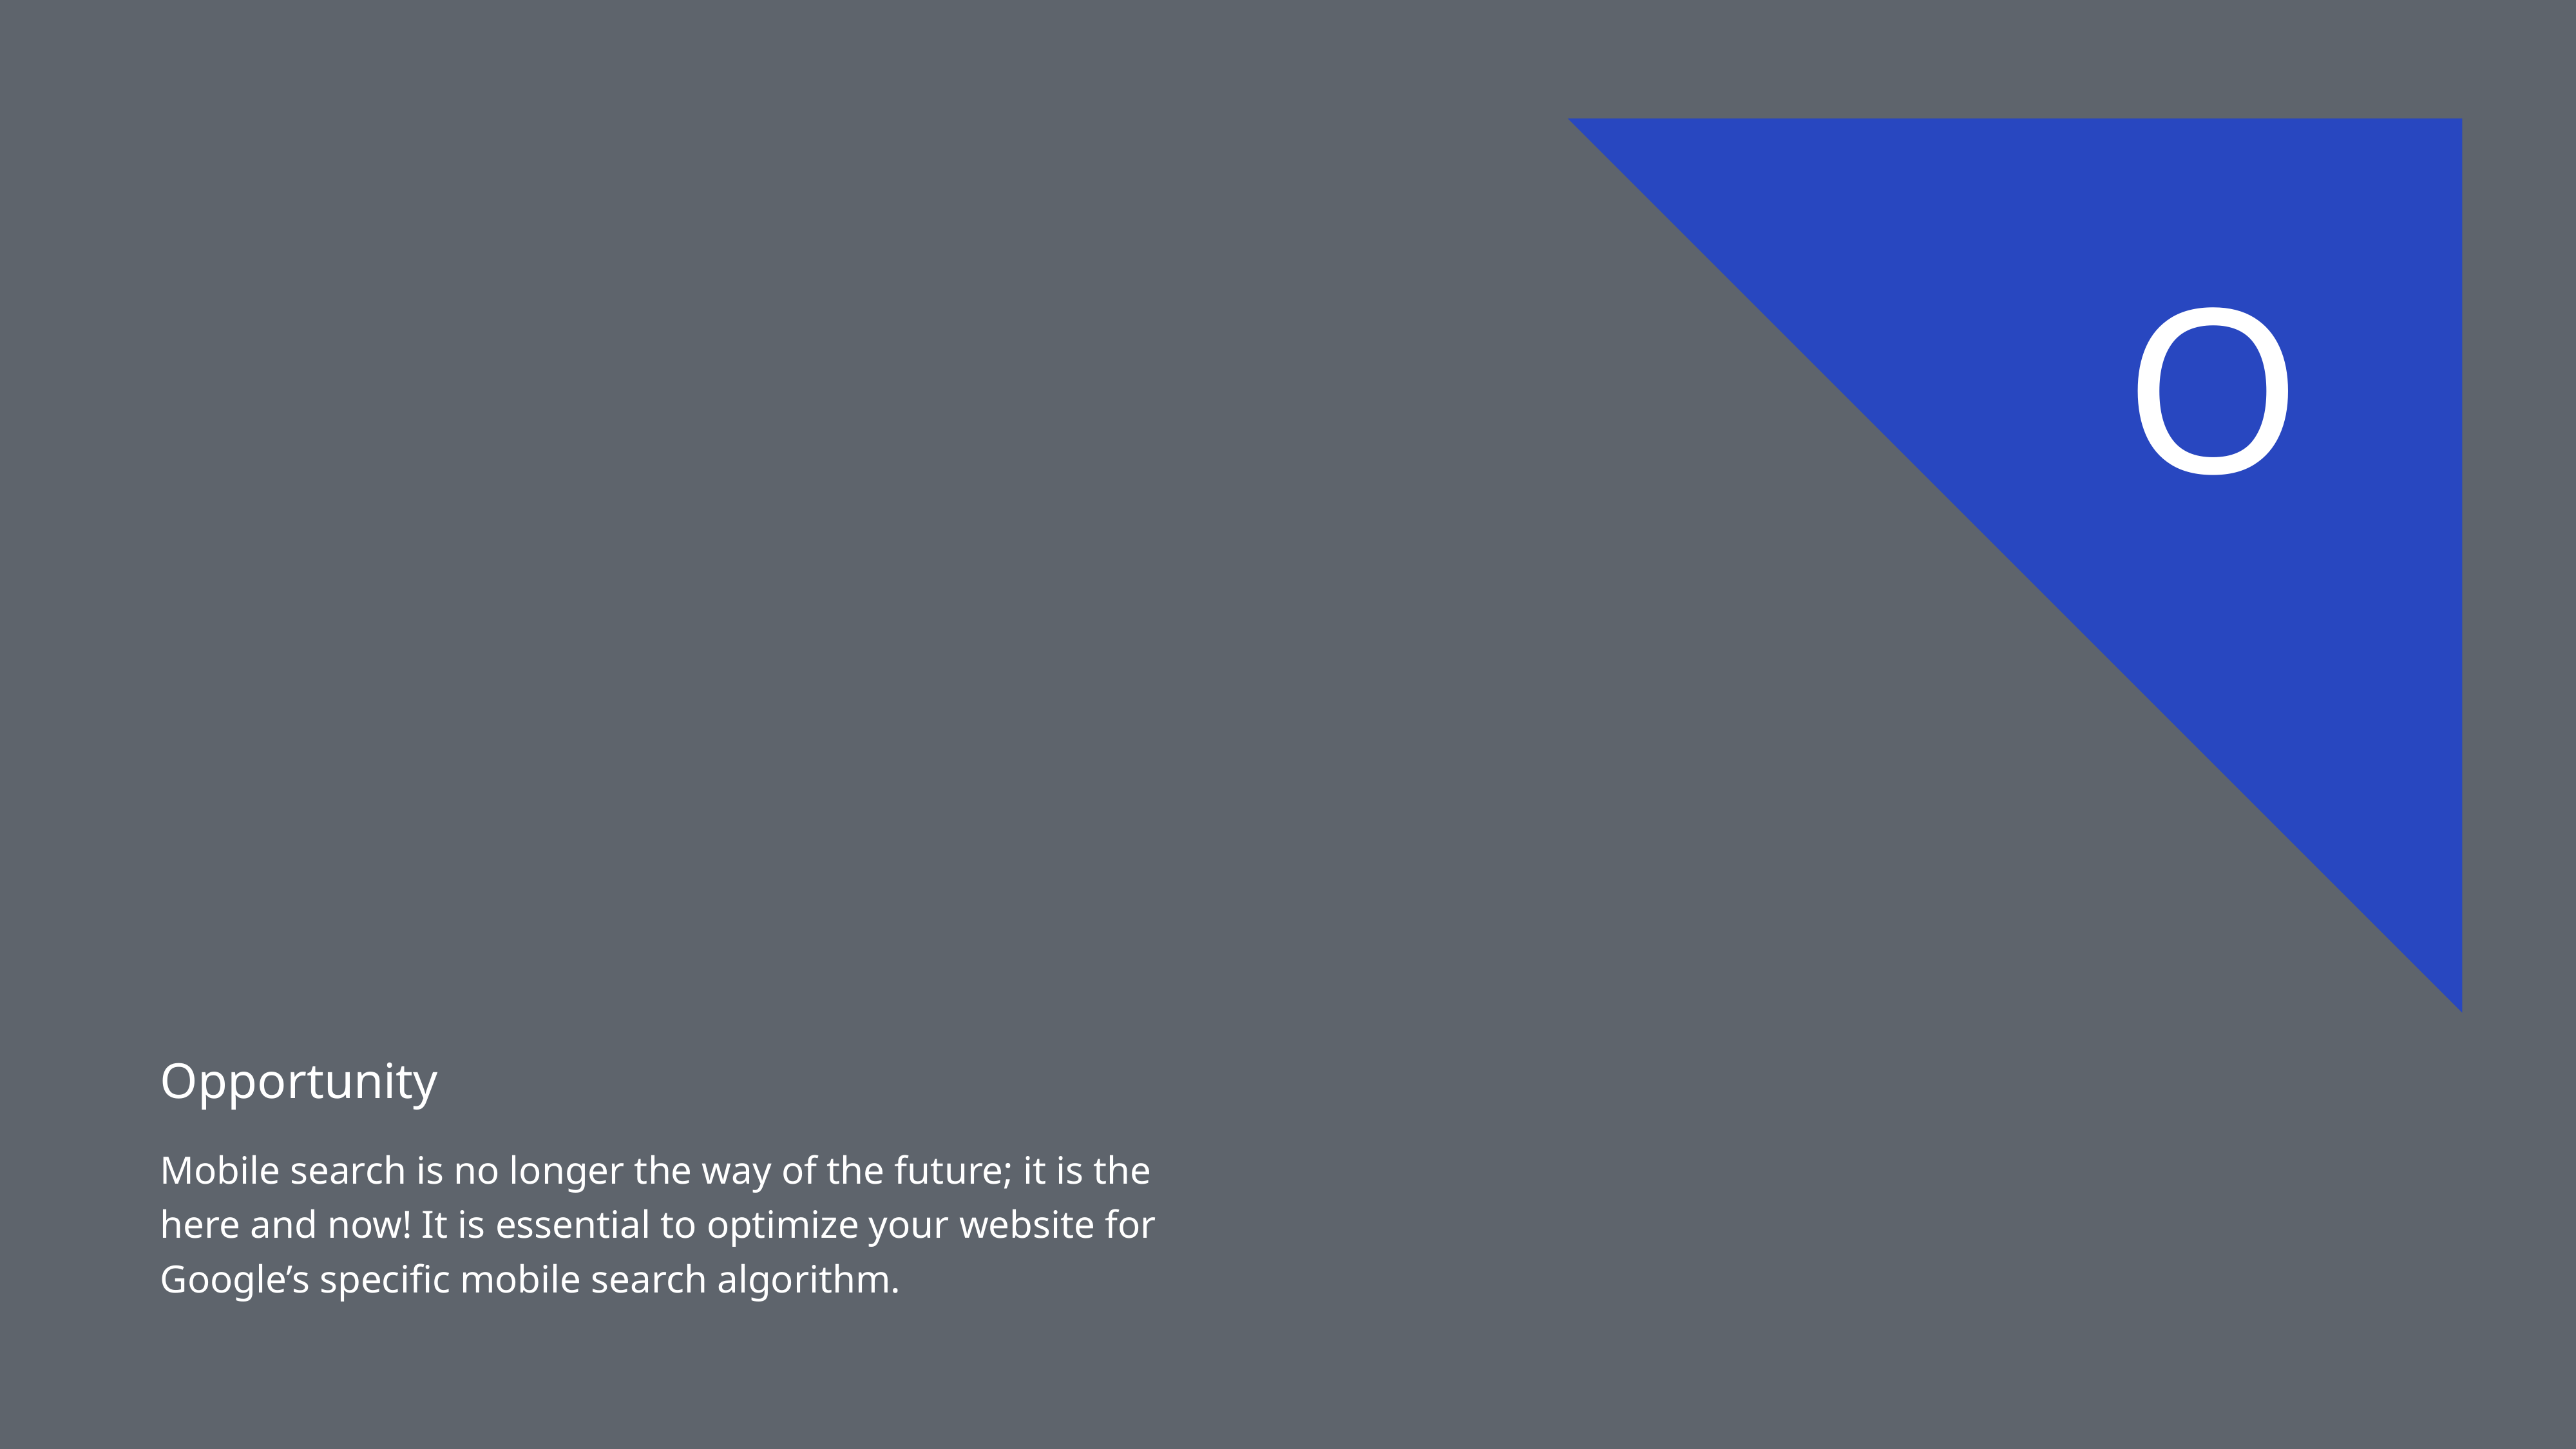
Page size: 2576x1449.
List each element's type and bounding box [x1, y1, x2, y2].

text_box [150, 1048, 1197, 1303]
picture [0, 0, 2576, 1449]
